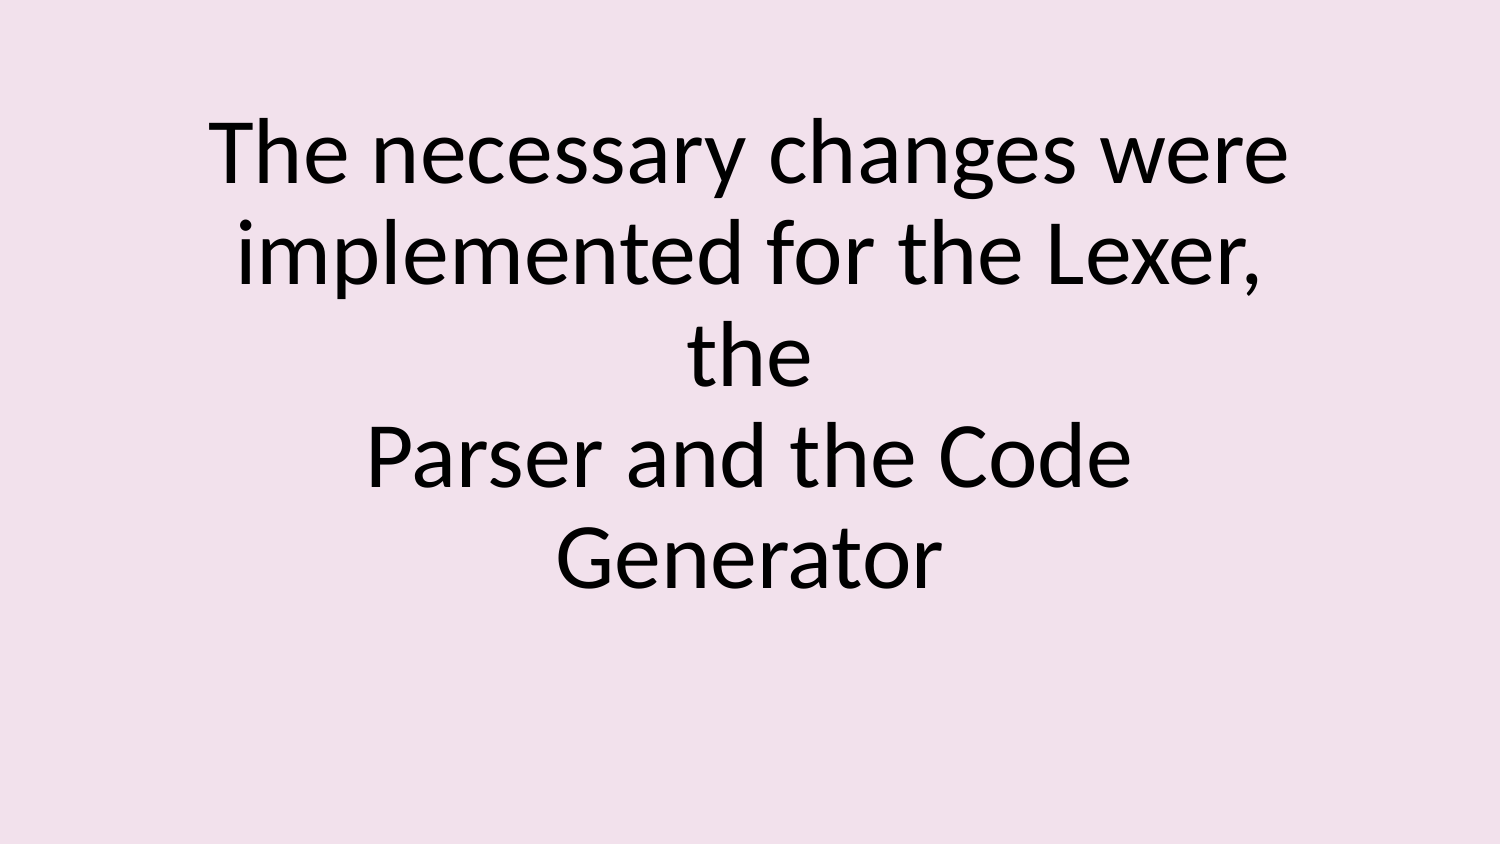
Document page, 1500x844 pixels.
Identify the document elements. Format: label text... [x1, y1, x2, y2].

title The necessary changes were implemented for the Lexer, the Parser and the Code Generator [187, 421, 1313, 716]
